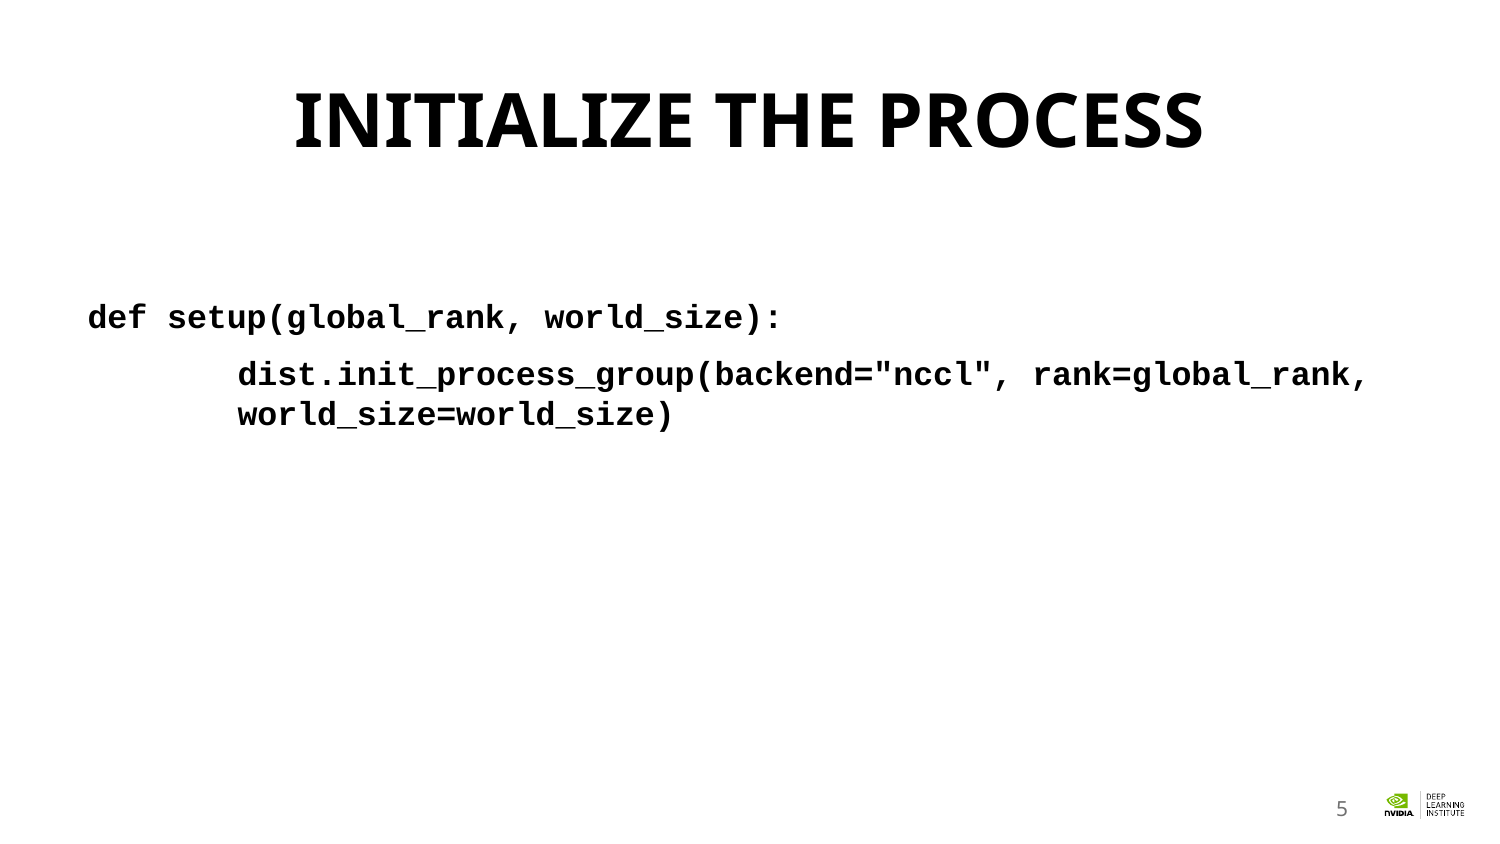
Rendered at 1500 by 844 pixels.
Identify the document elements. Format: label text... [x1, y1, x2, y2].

slide_number 5 [1025, 787, 1363, 833]
title Initialize the process [67, 90, 1433, 172]
list def setup(global_rank, world_size): dist.init_process_group(backend="nccl", rank=global_rank, world_size=world_size) [70, 287, 1435, 797]
